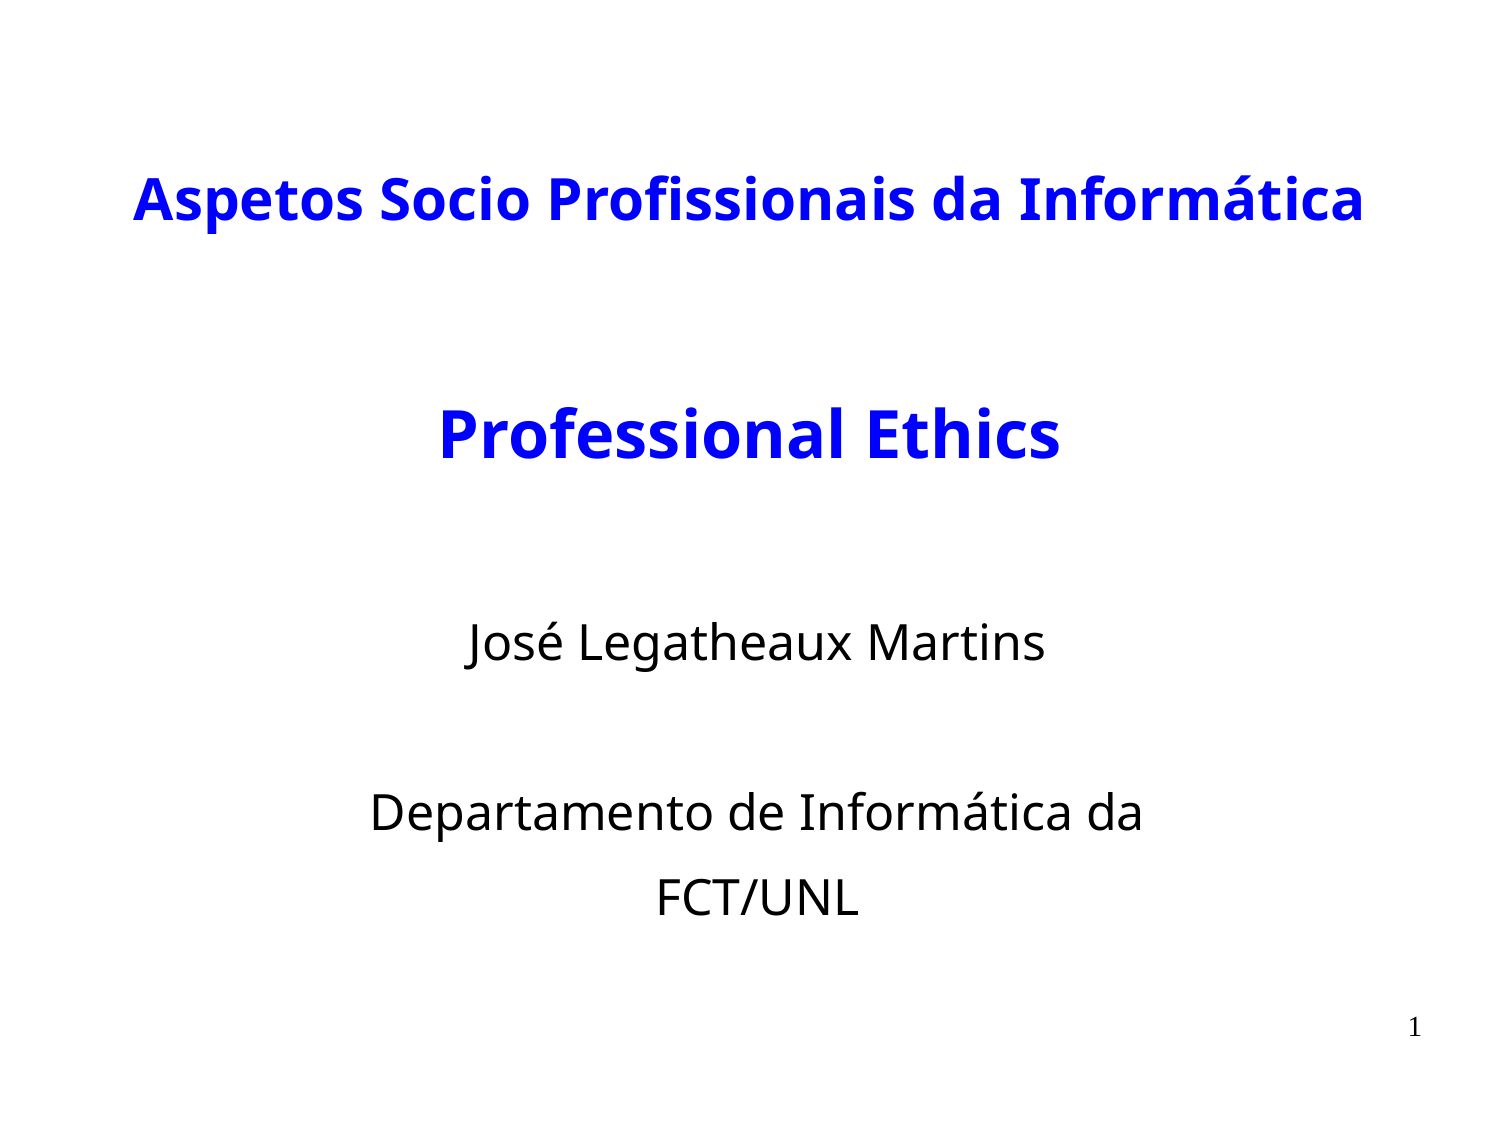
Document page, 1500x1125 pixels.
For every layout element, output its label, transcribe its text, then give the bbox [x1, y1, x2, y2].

slide_number 1 [1087, 999, 1438, 1079]
title Aspetos Socio Profissionais da Informática Professional Ethics [112, 80, 1388, 554]
subtitle José Legatheaux Martins Departamento de Informática da FCT/UNL [127, 603, 1388, 951]
